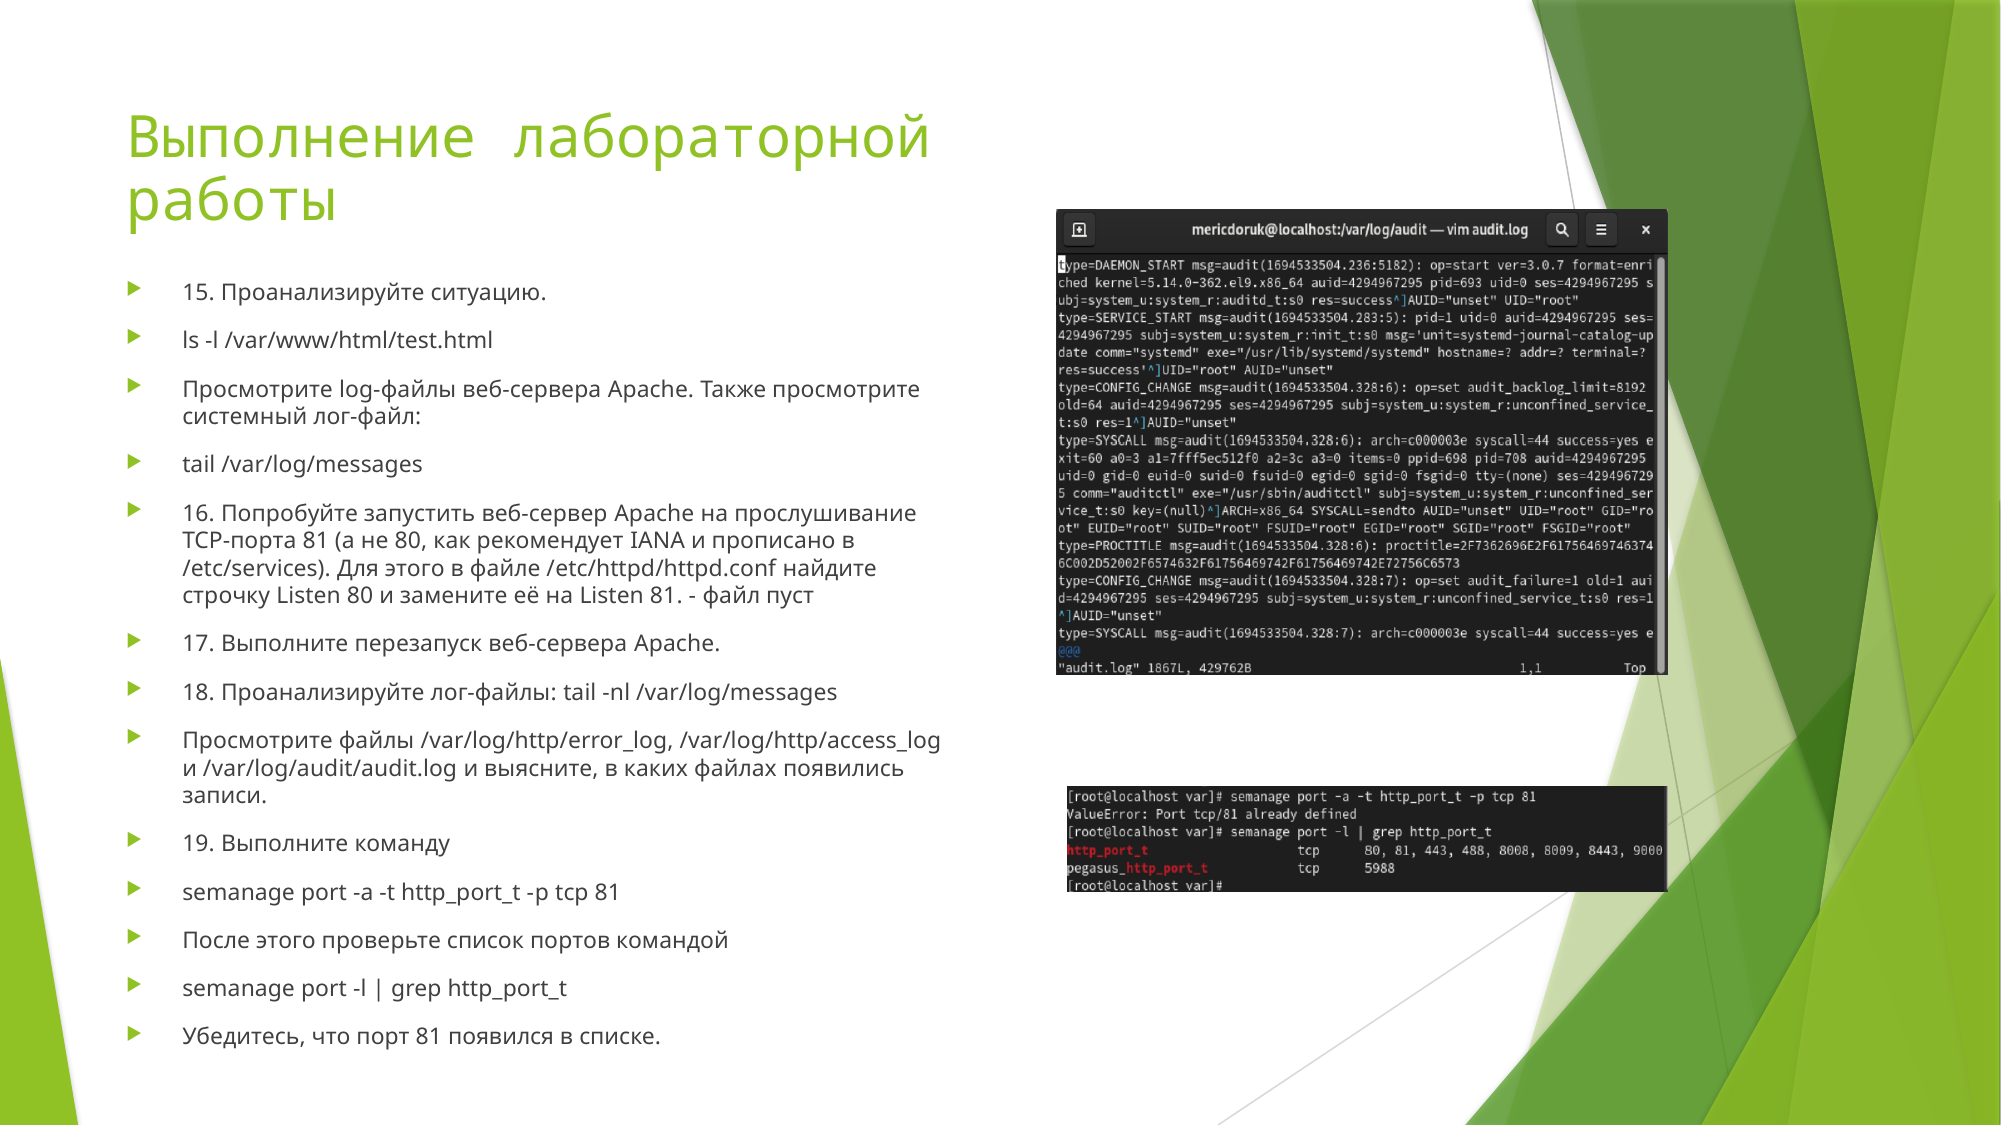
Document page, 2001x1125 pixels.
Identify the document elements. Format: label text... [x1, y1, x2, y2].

picture [1066, 786, 1668, 893]
list 15. Проанализируйте ситуацию. ls -l /var/www/html/test.html Просмотрите log-файлы веб-сервера Apache. Также просмотрите системный лог-файл: tail /var/log/messages 16. Попробуйте запустить веб-сервер Apache на прослушивание ТСР-порта 81 (а не 80, как рекомендует IANA и прописано в /etc/services). Для этого в файле /etc/httpd/httpd.conf найдите строчку Listen 80 и замените её на Listen 81. - файл пуст 17. Выполните перезапуск веб-сервера Apache. 18. Проанализируйте лог-файлы: tail -nl /var/log/messages Просмотрите файлы /var/log/http/error_log, /var/log/http/access_log и /var/log/audit/audit.log и выясните, в каких файлах появились записи. 19. Выполните команду semanage port -a -t http_port_t -р tcp 81 После этого проверьте список портов командой semanage port -l | grep http_port_t Убедитесь, что порт 81 появился в списке. [111, 270, 966, 907]
picture [1056, 208, 1669, 676]
text_box [0, 657, 80, 1125]
title Выполнение лабораторной работы [111, 99, 968, 317]
